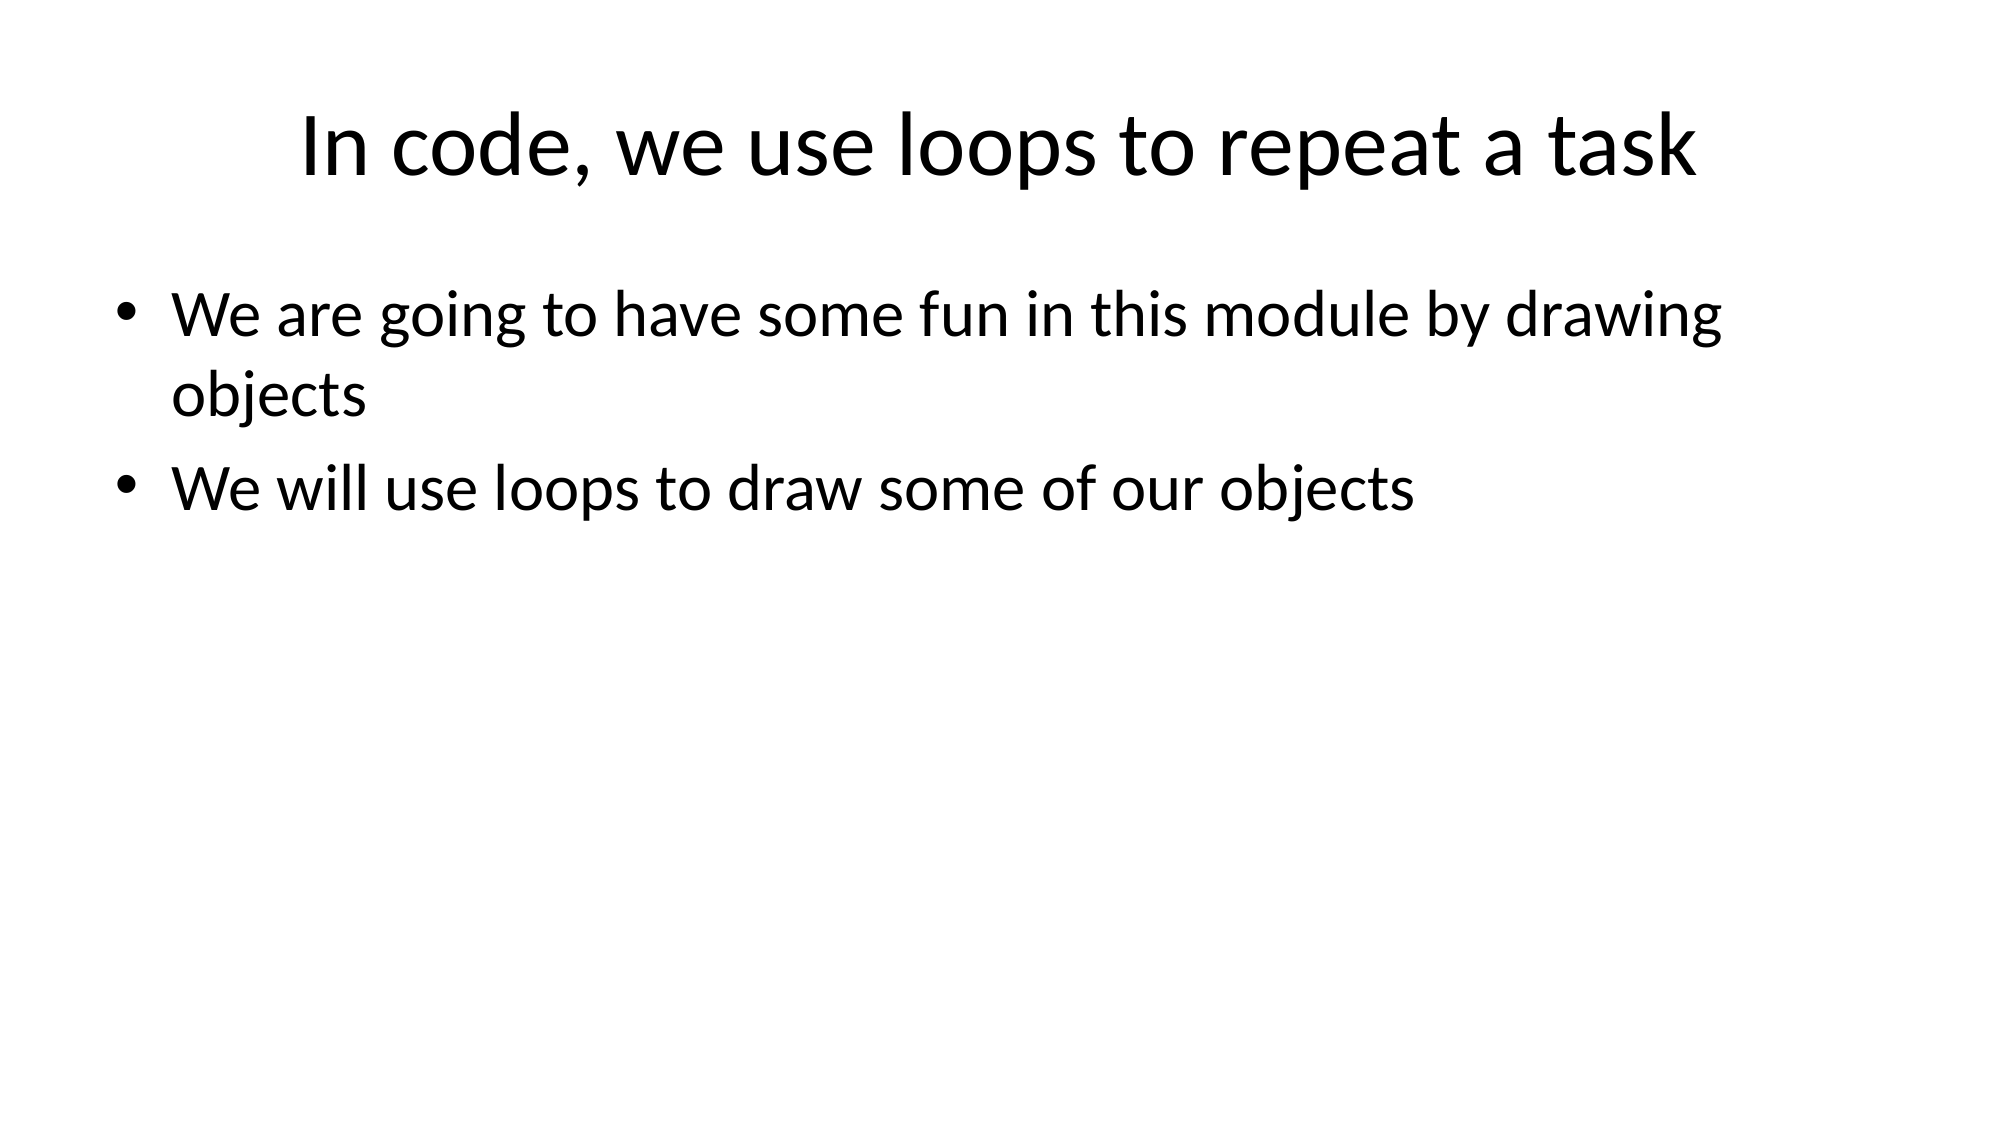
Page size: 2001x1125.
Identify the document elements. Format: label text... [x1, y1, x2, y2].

list We are going to have some fun in this module by drawing objects We will use loops to draw some of our objects [99, 262, 1900, 1005]
title In code, we use loops to repeat a task [99, 45, 1900, 233]
